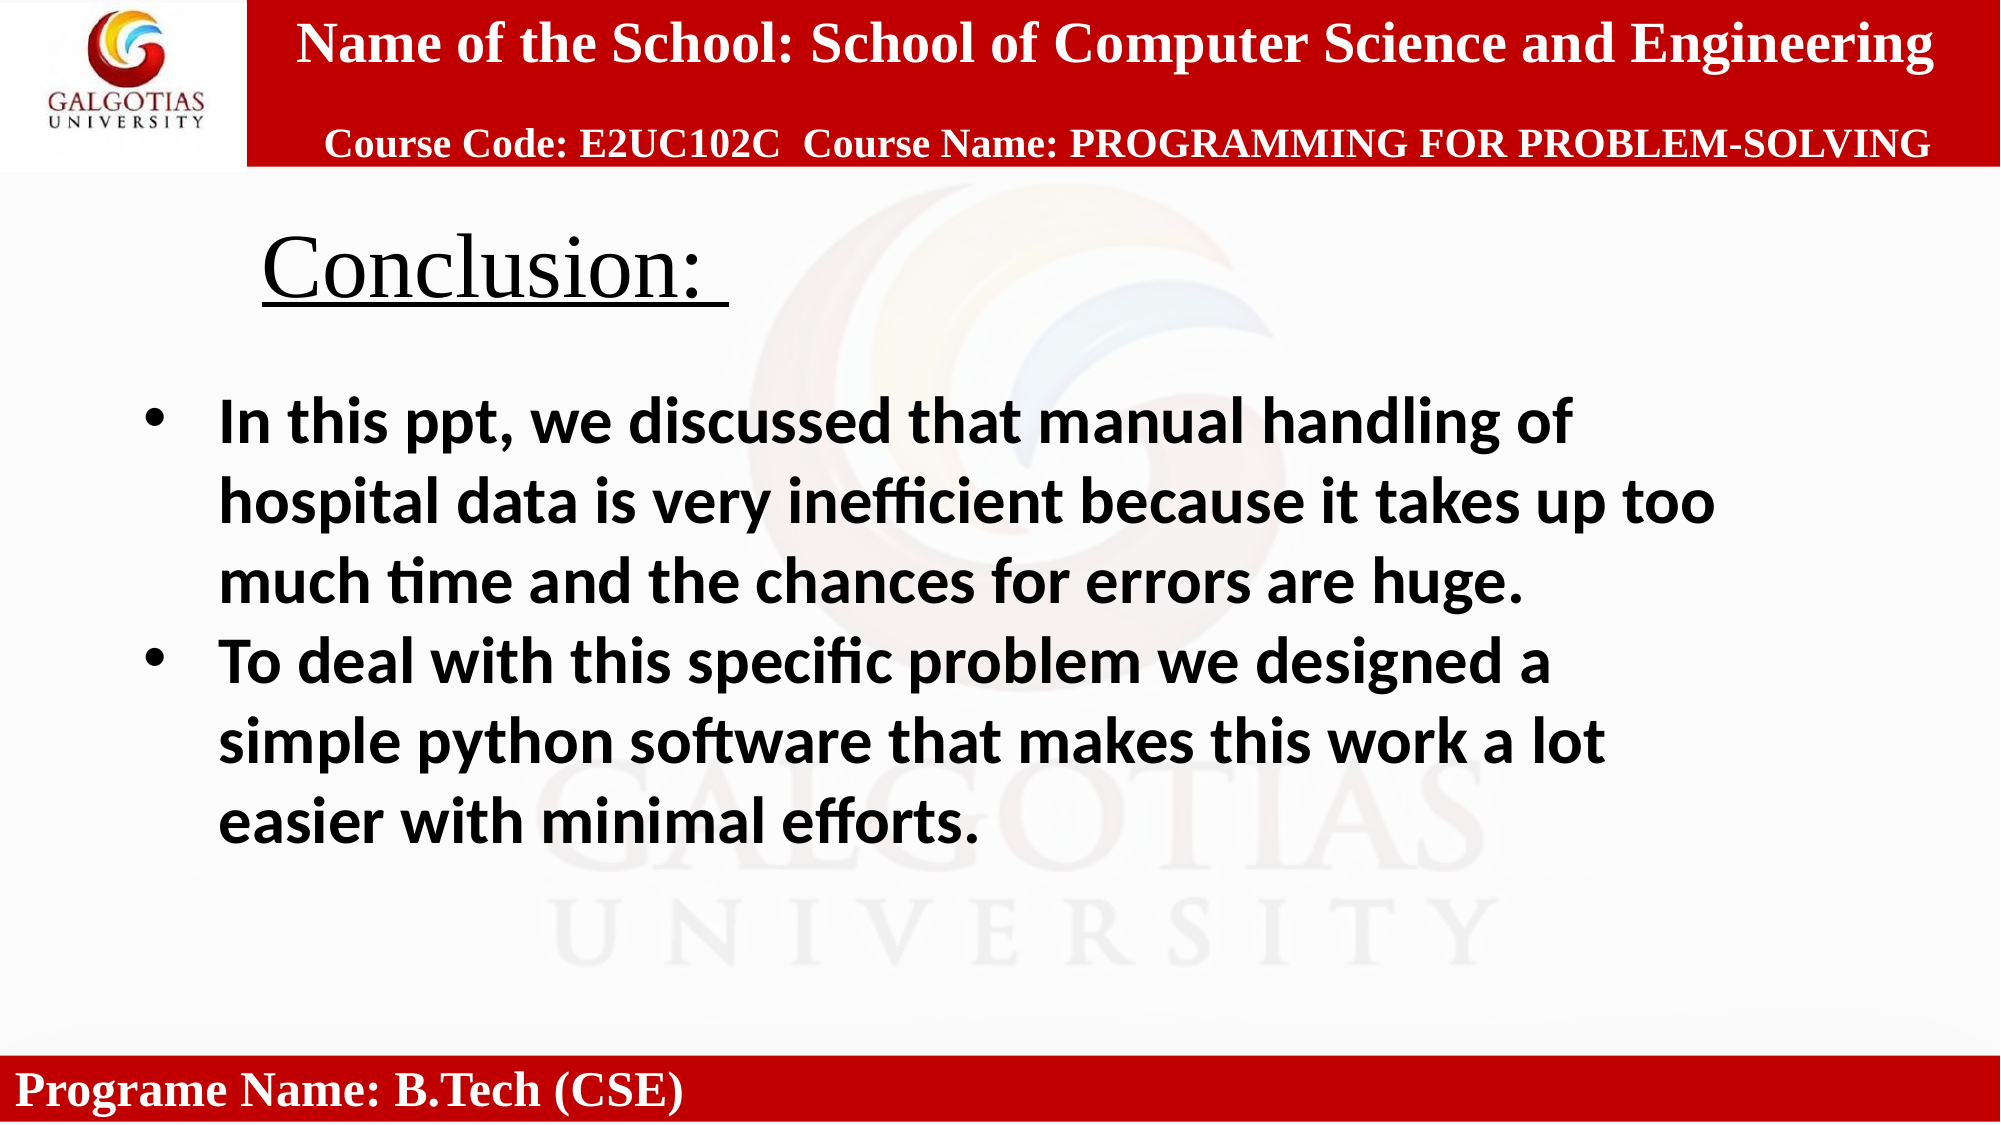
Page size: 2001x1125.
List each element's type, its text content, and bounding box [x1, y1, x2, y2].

text_box In this ppt, we discussed that manual handling of hospital data is very inefficient because it takes up too much time and the chances for errors are huge. To deal with this specific problem we designed a simple python software that makes this work a lot easier with minimal efforts. [129, 324, 1753, 909]
text_box Conclusion: [246, 198, 1797, 323]
text_box Name of the School: School of Computer Science and Engineering Course Code: E2UC102C Course Name: PROGRAMMING FOR PROBLEM-SOLVING [246, 0, 2000, 167]
picture [0, 3, 247, 172]
text_box Programe Name: B.Tech (CSE) [0, 1055, 2000, 1122]
